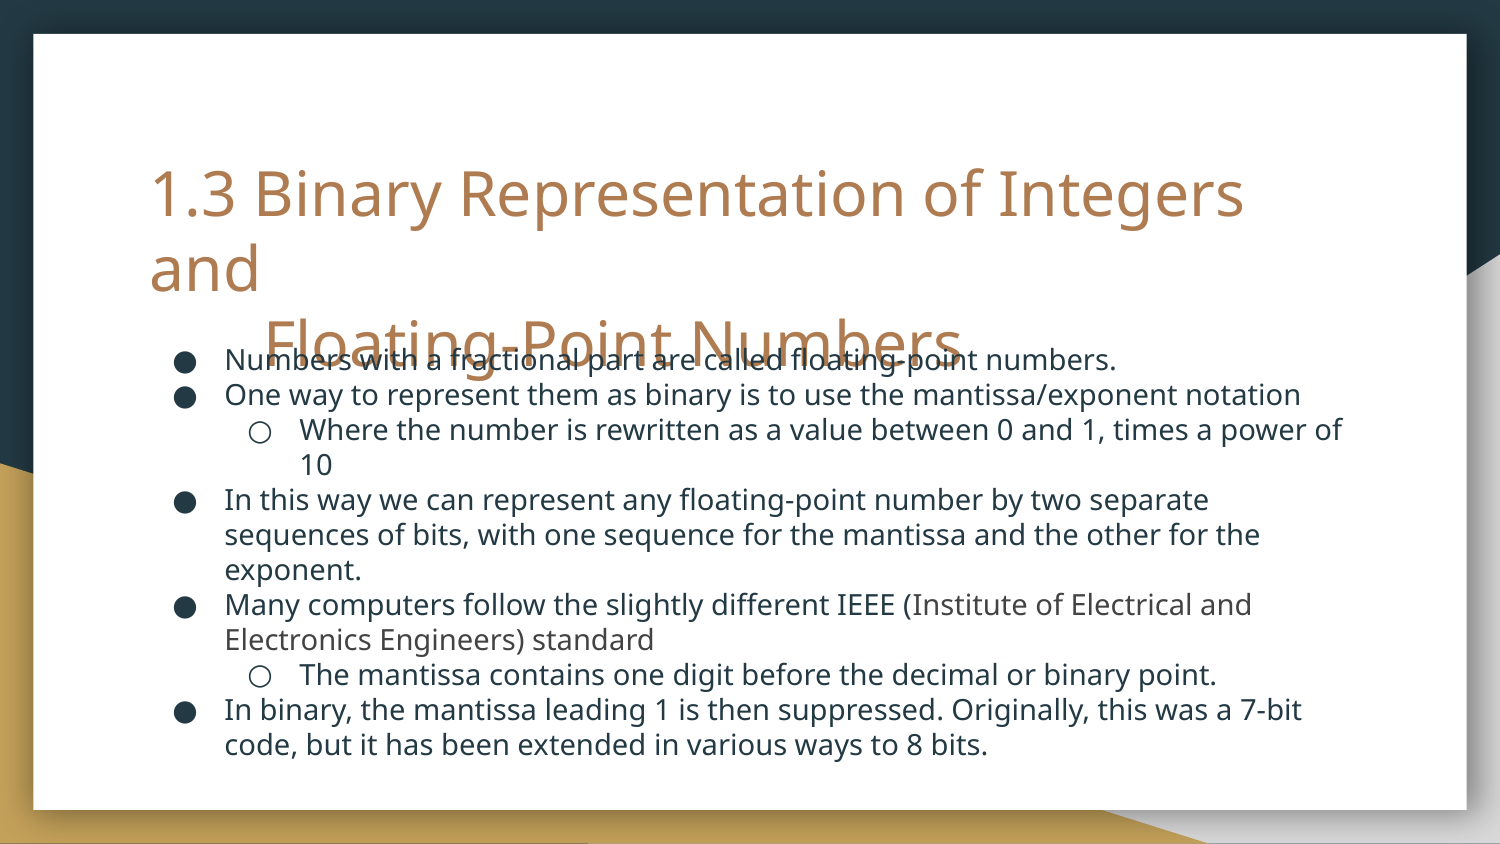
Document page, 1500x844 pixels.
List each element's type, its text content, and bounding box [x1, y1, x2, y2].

list Numbers with a fractional part are called floating-point numbers. One way to represent them as binary is to use the mantissa/exponent notation Where the number is rewritten as a value between 0 and 1, times a power of 10 In this way we can represent any floating-point number by two separate sequences of bits, with one sequence for the mantissa and the other for the exponent. Many computers follow the slightly different IEEE (Institute of Electrical and Electronics Engineers) standard The mantissa contains one digit before the decimal or binary point. In binary, the mantissa leading 1 is then suppressed. Originally, this was a 7-bit code, but it has been extended in various ways to 8 bits. [134, 326, 1366, 729]
title 1.3 Binary Representation of Integers and Floating-Point Numbers [134, 138, 1366, 296]
